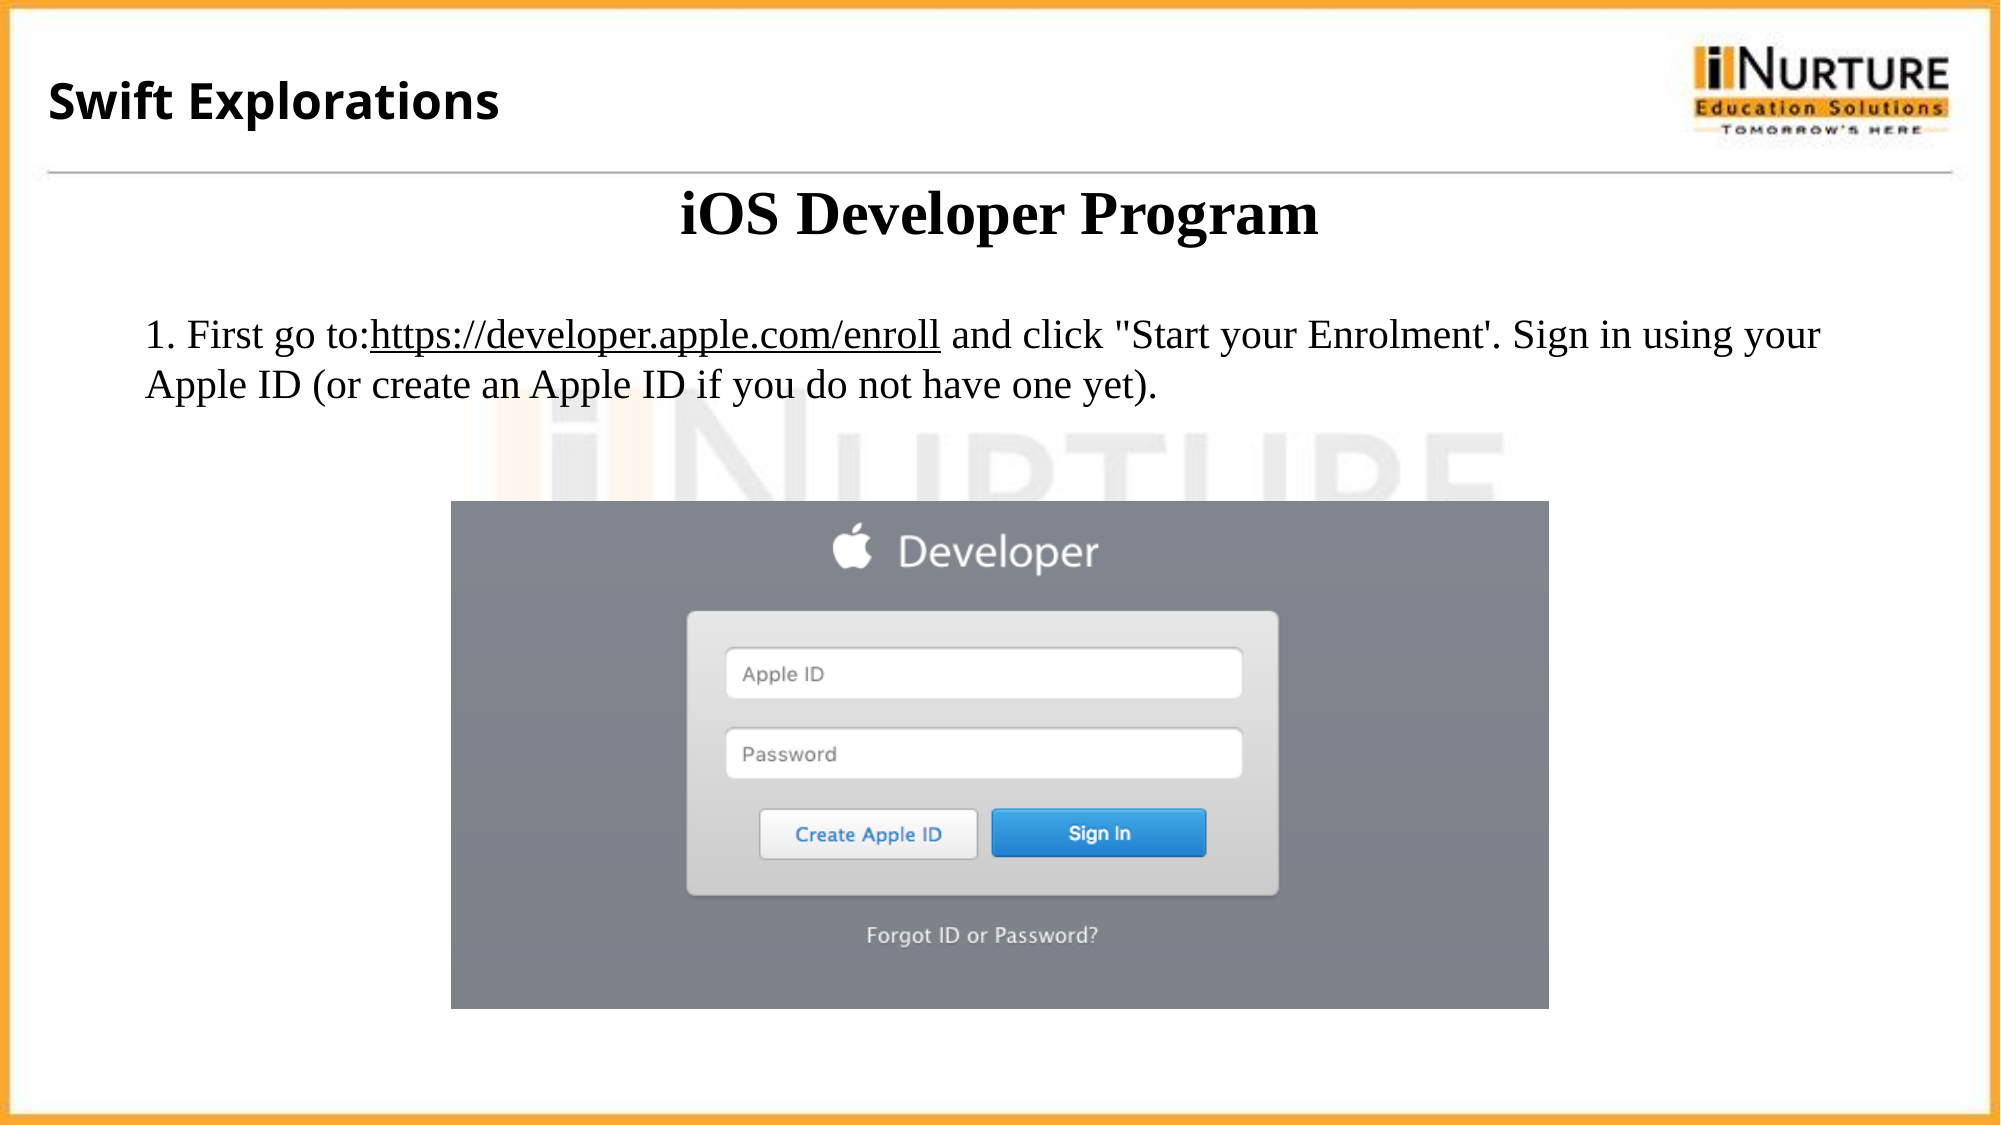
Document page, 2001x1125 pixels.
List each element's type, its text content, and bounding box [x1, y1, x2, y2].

title iOS Developer Program [137, 141, 1863, 278]
list 1. First go to:https://developer.apple.com/enroll and click "Start your Enrolment'. Sign in using your Apple ID (or create an Apple ID if you do not have one yet). [137, 299, 1863, 435]
text_box Swift Explorations [40, 62, 847, 138]
picture [0, 0, 2001, 1125]
